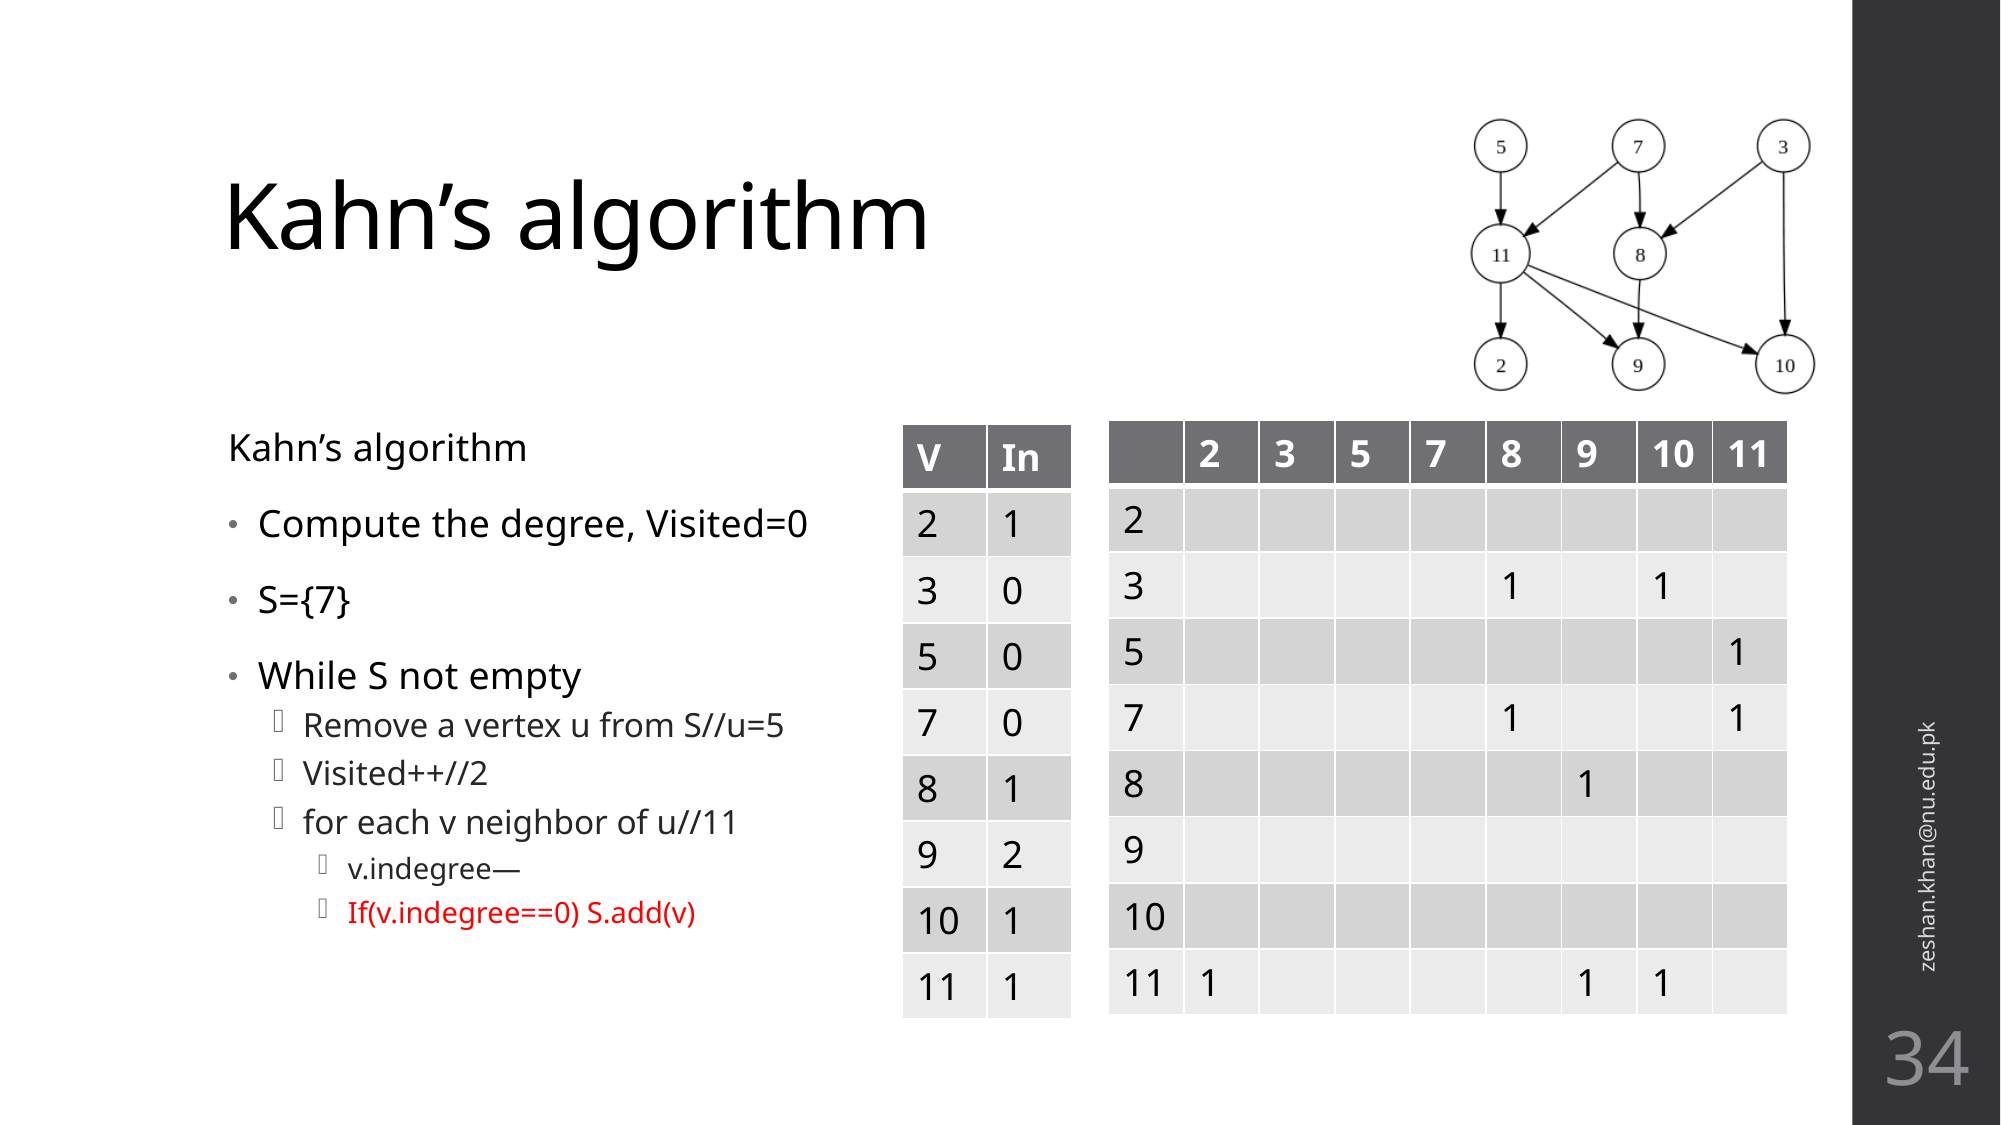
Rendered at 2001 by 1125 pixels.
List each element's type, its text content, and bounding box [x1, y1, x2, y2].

table_cell [1411, 553, 1485, 617]
table_cell [1260, 950, 1334, 1014]
table_cell 1 [988, 954, 1071, 1018]
table_cell [1185, 817, 1258, 882]
table_header 5 [1336, 421, 1409, 483]
table_cell [1638, 685, 1712, 750]
table_header 8 [1487, 421, 1561, 483]
table_cell 8 [903, 756, 986, 820]
table_header 11 [1713, 421, 1787, 483]
table_cell 1 [1487, 685, 1561, 750]
table_cell 0 [988, 690, 1071, 754]
table_cell [1638, 884, 1712, 948]
table_cell [1336, 489, 1409, 551]
table_cell [1336, 817, 1409, 882]
table_cell 2 [1109, 489, 1183, 551]
table_cell [1487, 950, 1561, 1014]
table_cell [1487, 751, 1561, 816]
table_cell [1260, 817, 1334, 882]
table_cell 9 [903, 822, 986, 886]
table_cell [1336, 884, 1409, 948]
table_cell [1713, 553, 1787, 617]
table_cell 11 [903, 954, 986, 1018]
table_cell 1 [988, 493, 1071, 556]
table_cell 1 [1487, 553, 1561, 617]
table_cell 0 [988, 557, 1071, 622]
table_cell [1713, 751, 1787, 816]
table_cell 1 [1185, 950, 1258, 1014]
table_header 10 [1638, 421, 1712, 483]
table_cell [1638, 619, 1712, 684]
table_header In [988, 425, 1071, 488]
table_cell [1185, 884, 1258, 948]
table_cell [1411, 950, 1485, 1014]
table_cell [1336, 619, 1409, 684]
table_cell 1 [1713, 619, 1787, 684]
table_cell [1411, 619, 1485, 684]
table_cell 7 [1109, 685, 1183, 750]
footer zeshan.khan@nu.edu.pk [1897, 400, 1958, 988]
table_cell [1487, 619, 1561, 684]
table_cell [1185, 553, 1258, 617]
table_cell [1260, 884, 1334, 948]
table_cell 1 [1562, 950, 1636, 1014]
table_cell 8 [1109, 751, 1183, 816]
table_cell [1260, 751, 1334, 816]
table_cell [1411, 884, 1485, 948]
table_header 9 [1562, 421, 1636, 483]
table_header [1109, 421, 1183, 483]
table_cell 5 [903, 624, 986, 688]
table_cell [1336, 685, 1409, 750]
table_cell [1185, 685, 1258, 750]
table_cell [1638, 817, 1712, 882]
table_cell [1638, 489, 1712, 551]
table_cell [1260, 553, 1334, 617]
table_cell [1411, 489, 1485, 551]
table_cell 1 [1638, 950, 1712, 1014]
table_cell [1713, 817, 1787, 882]
table_cell [1713, 489, 1787, 551]
table_cell 1 [1638, 553, 1712, 617]
table_cell [1562, 619, 1636, 684]
table_header 7 [1411, 421, 1485, 483]
table_cell 1 [1562, 751, 1636, 816]
table_cell [1638, 751, 1712, 816]
table_cell 10 [903, 888, 986, 952]
table_cell [1713, 950, 1787, 1014]
table_cell [1260, 685, 1334, 750]
table_cell 9 [1109, 817, 1183, 882]
table_cell 1 [988, 888, 1071, 952]
table_cell [1487, 817, 1561, 882]
table_cell 1 [1713, 685, 1787, 750]
table_cell [1713, 884, 1787, 948]
table_cell [1562, 553, 1636, 617]
table_cell 5 [1109, 619, 1183, 684]
table_cell 3 [903, 557, 986, 622]
table_cell 7 [903, 690, 986, 754]
table_cell 2 [988, 822, 1071, 886]
table_cell 0 [988, 624, 1071, 688]
table_cell [1562, 685, 1636, 750]
table_header 3 [1260, 421, 1334, 483]
list Kahn’s algorithm Compute the degree, Visited=0 S={7} While S not empty Remove a vertex u from S//u=5 Visited++//2 for each v neighbor of u//11 v.indegree— If(v.indegree==0) S.add(v) [213, 420, 866, 963]
table_cell [1260, 619, 1334, 684]
table_cell [1487, 884, 1561, 948]
table_cell [1562, 489, 1636, 551]
table_cell 2 [903, 493, 986, 556]
picture [1466, 114, 1820, 399]
table_cell [1336, 553, 1409, 617]
table_cell [1411, 685, 1485, 750]
table_cell [1562, 884, 1636, 948]
table_cell 1 [988, 756, 1071, 820]
table_cell 3 [1109, 553, 1183, 617]
table_cell [1185, 619, 1258, 684]
table_cell 11 [1109, 950, 1183, 1014]
table_cell 10 [1109, 884, 1183, 948]
table_cell [1487, 489, 1561, 551]
table_cell [1336, 950, 1409, 1014]
title Kahn’s algorithm [206, 60, 1797, 278]
table_header V [903, 425, 986, 488]
table_cell [1562, 817, 1636, 882]
slide_number 34 [1852, 1012, 2000, 1110]
table_cell [1336, 751, 1409, 816]
table_header 2 [1185, 421, 1258, 483]
table_cell [1411, 817, 1485, 882]
table_cell [1411, 751, 1485, 816]
table_cell [1185, 751, 1258, 816]
table_cell [1260, 489, 1334, 551]
table_cell [1185, 489, 1258, 551]
